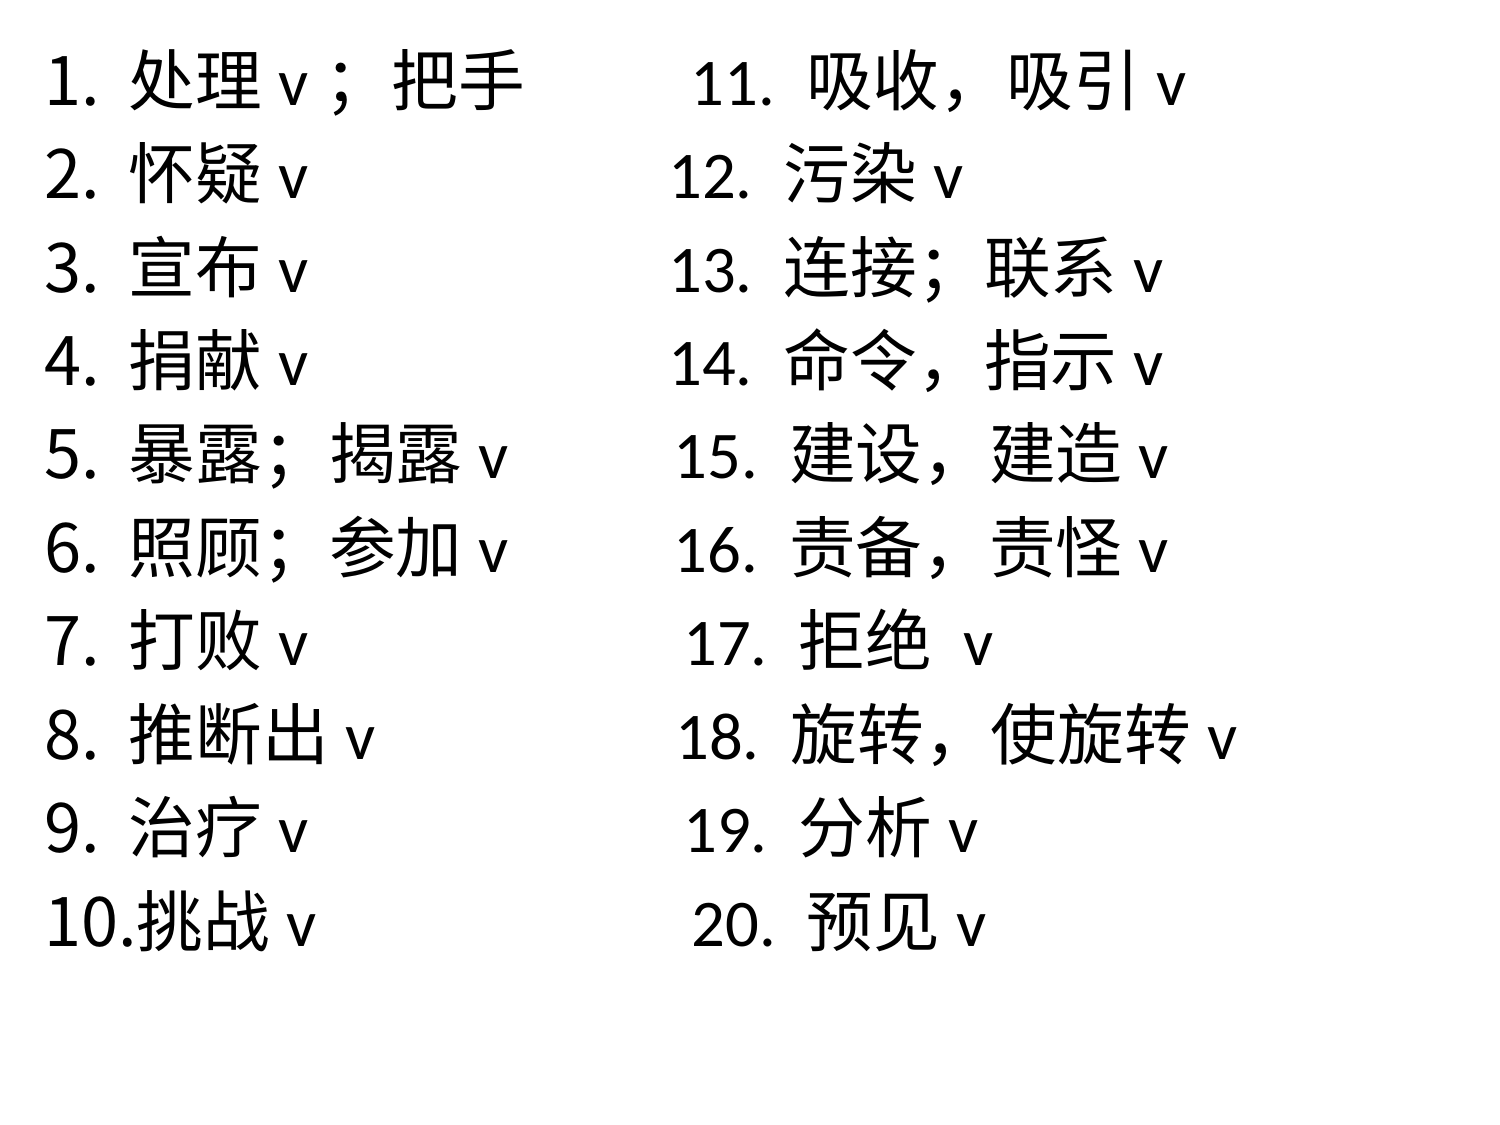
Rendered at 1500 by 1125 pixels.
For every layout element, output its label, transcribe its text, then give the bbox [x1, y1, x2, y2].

list 处理v；把手 11. 吸收，吸引v 怀疑v 12. 污染v 宣布v 13. 连接；联系v 捐献v 14. 命令，指示v 暴露；揭露v 15. 建设，建造v 照顾；参加v 16. 责备，责怪v 打败v 17. 拒绝 v 推断出v 18. 旋转，使旋转v 治疗v 19. 分析v 挑战v 20. 预见v [29, 30, 1425, 1005]
